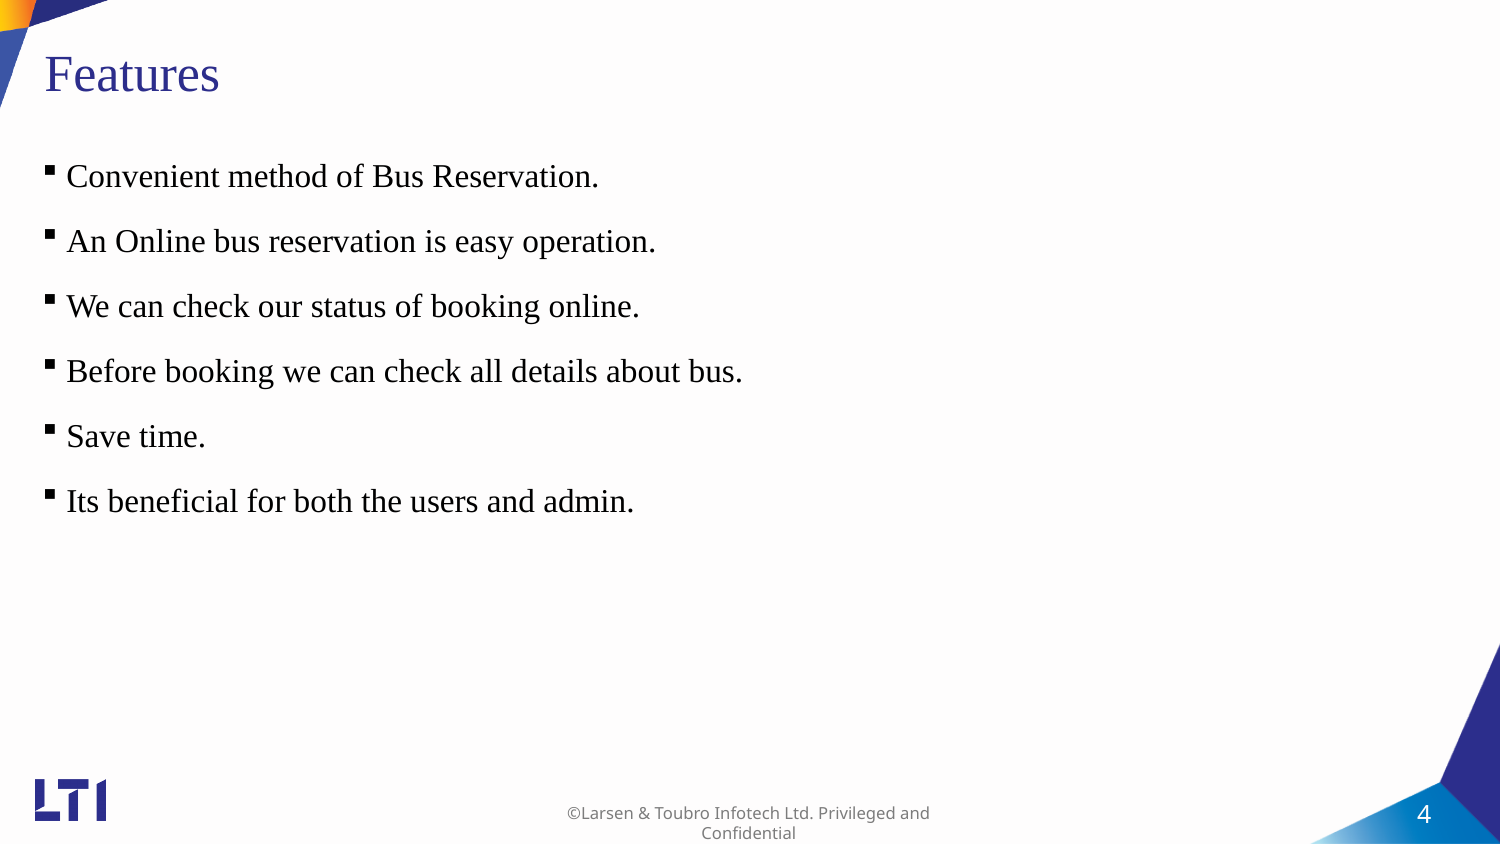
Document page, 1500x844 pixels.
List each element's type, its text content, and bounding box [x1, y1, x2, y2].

picture [1288, 640, 1500, 844]
title Features [43, 38, 1362, 104]
list Convenient method of Bus Reservation. An Online bus reservation is easy operation. We can check our status of booking online. Before booking we can check all details about bus. Save time. Its beneficial for both the users and admin. [42, 154, 1456, 766]
picture [35, 779, 106, 821]
picture [0, 0, 109, 110]
